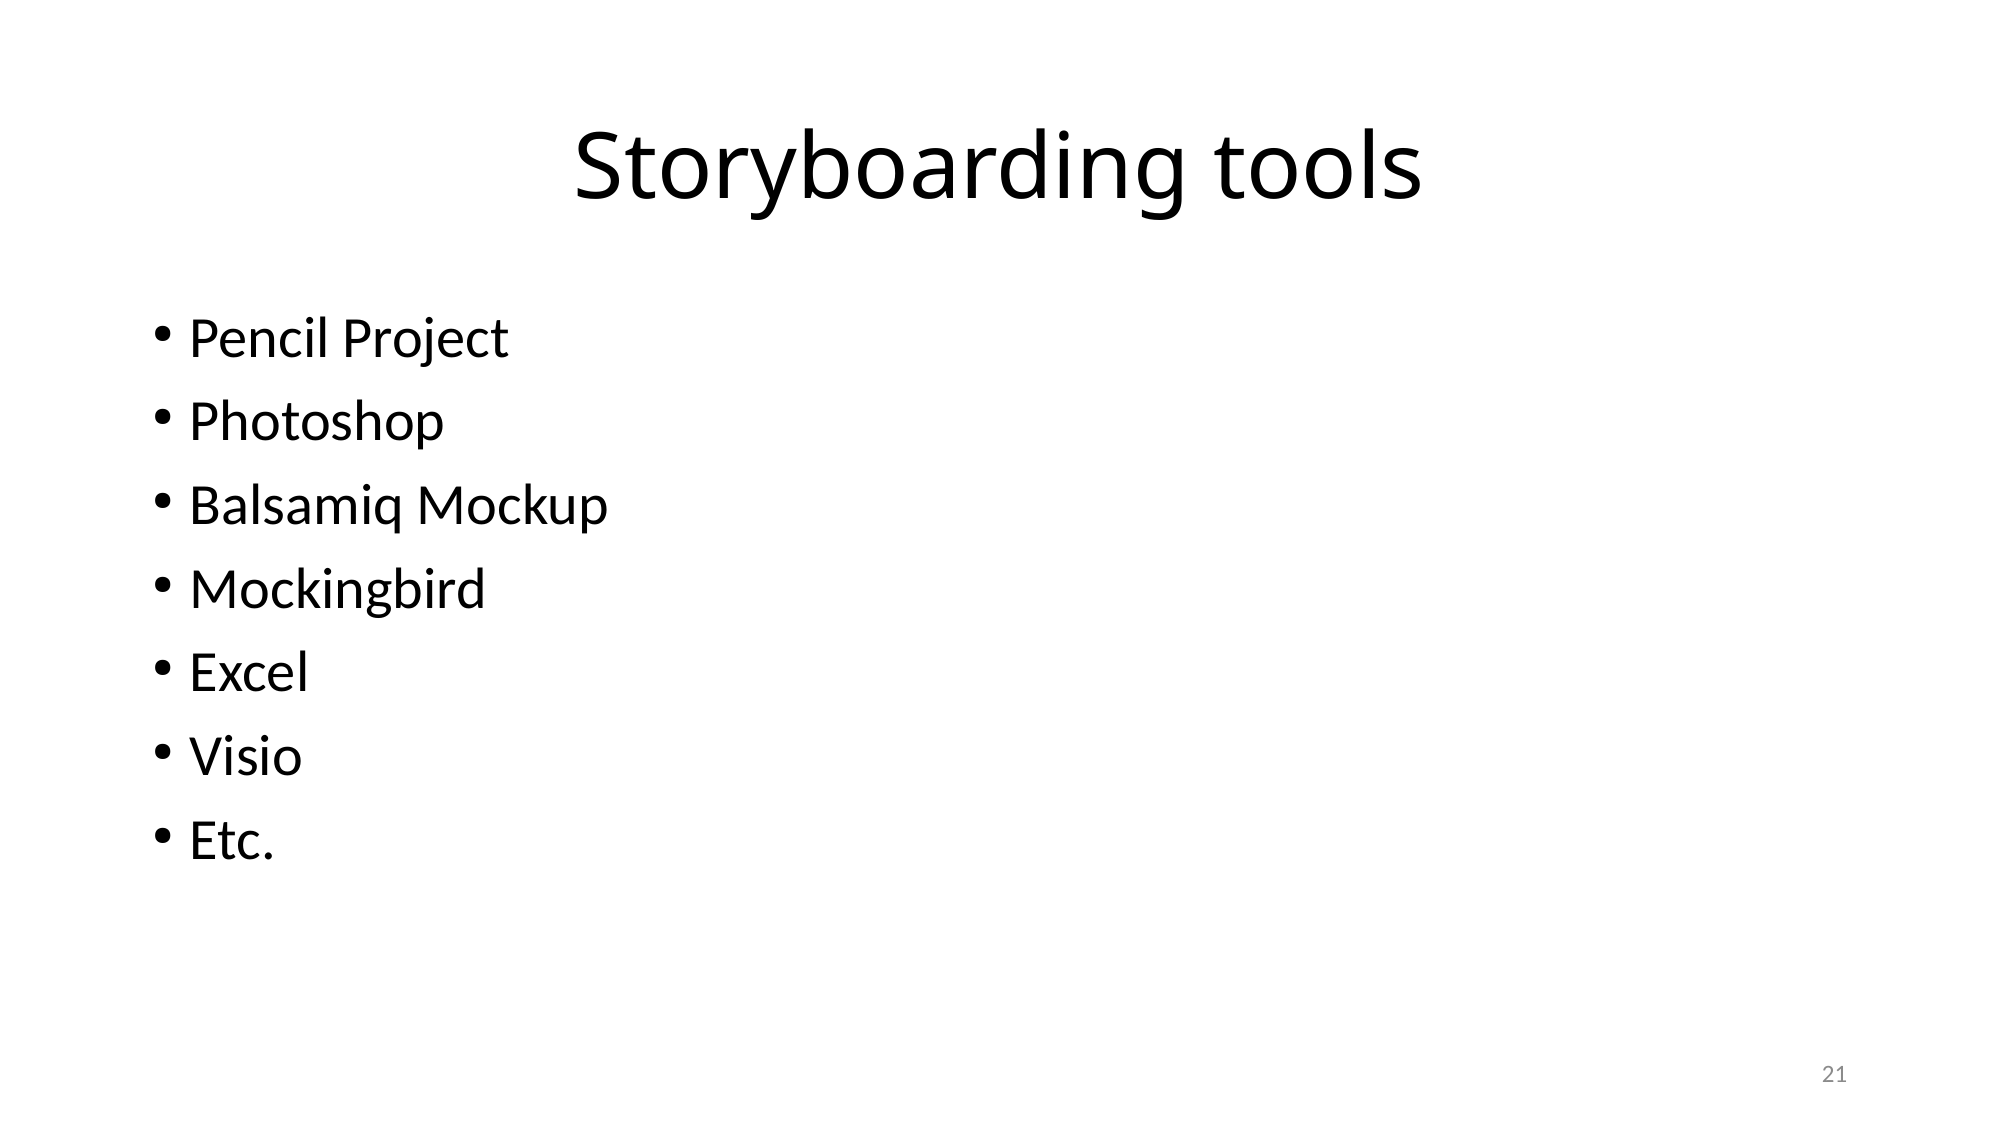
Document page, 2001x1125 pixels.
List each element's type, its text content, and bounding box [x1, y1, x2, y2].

title Storyboarding tools [137, 59, 1863, 278]
list Pencil Project Photoshop Balsamiq Mockup Mockingbird Excel Visio Etc. [137, 299, 1863, 1014]
slide_number 21 [1412, 1042, 1863, 1103]
